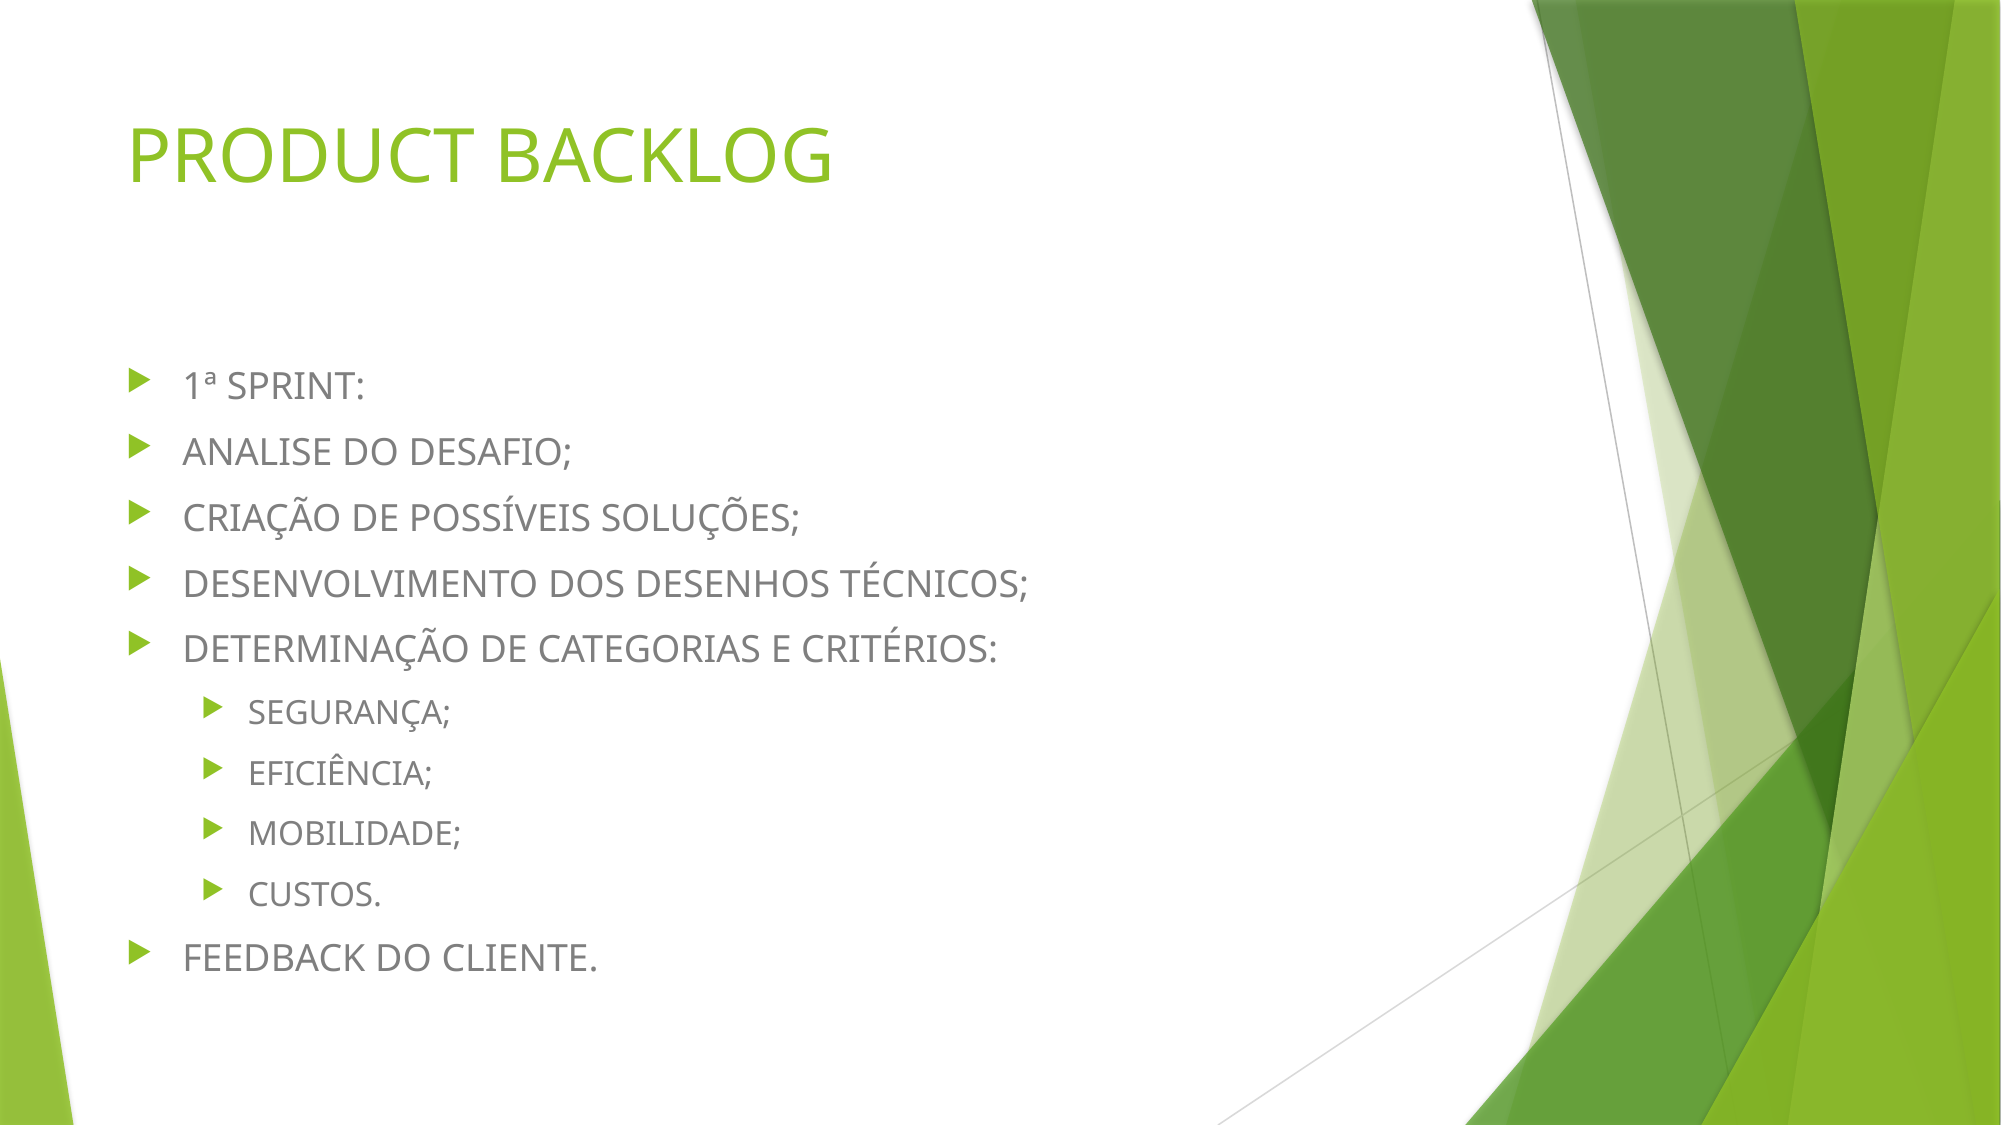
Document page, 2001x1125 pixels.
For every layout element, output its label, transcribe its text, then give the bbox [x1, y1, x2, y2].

list 1ª SPRINT: ANALISE DO DESAFIO; CRIAÇÃO DE POSSÍVEIS SOLUÇÕES; DESENVOLVIMENTO DOS DESENHOS TÉCNICOS; DETERMINAÇÃO DE CATEGORIAS E CRITÉRIOS: SEGURANÇA; EFICIÊNCIA; MOBILIDADE; CUSTOS. FEEDBACK DO CLIENTE. [111, 354, 1706, 1086]
title PRODUCT BACKLOG [111, 99, 1522, 317]
